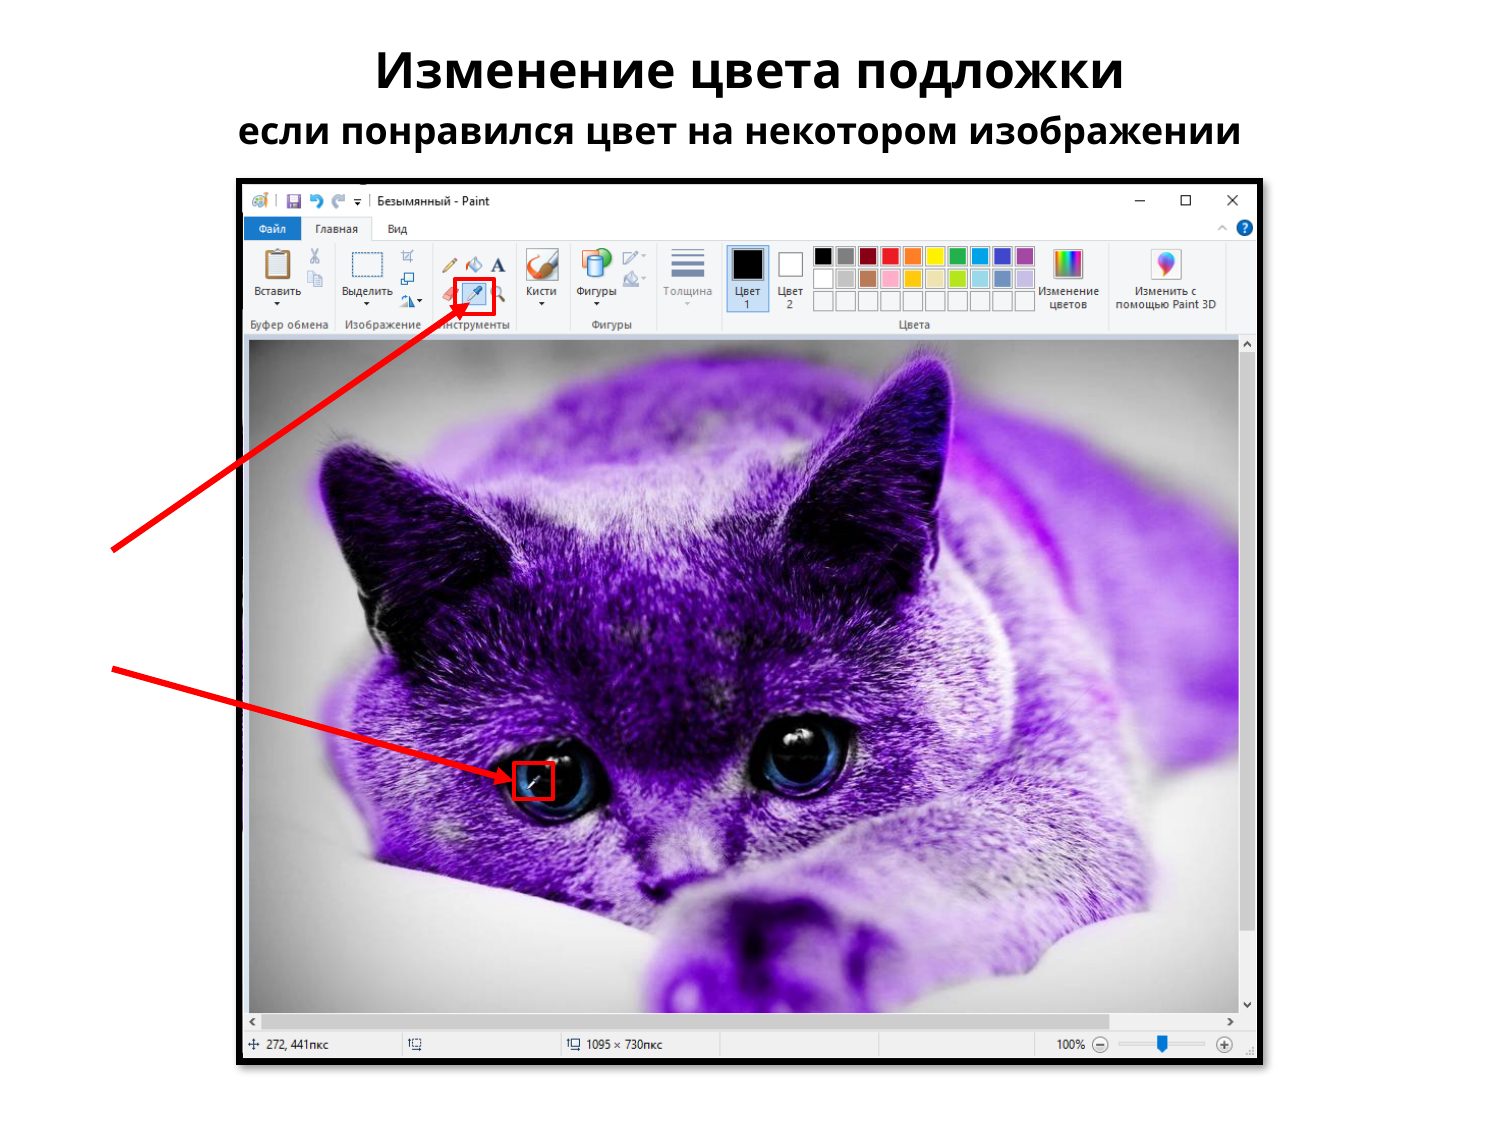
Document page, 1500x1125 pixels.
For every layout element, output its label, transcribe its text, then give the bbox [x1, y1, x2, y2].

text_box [111, 302, 471, 551]
text_box Изменение цвета подложки [17, 30, 1483, 106]
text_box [111, 668, 514, 782]
text_box если понравился цвет на некотором изображении [31, 100, 1450, 160]
picture [241, 184, 1257, 1059]
